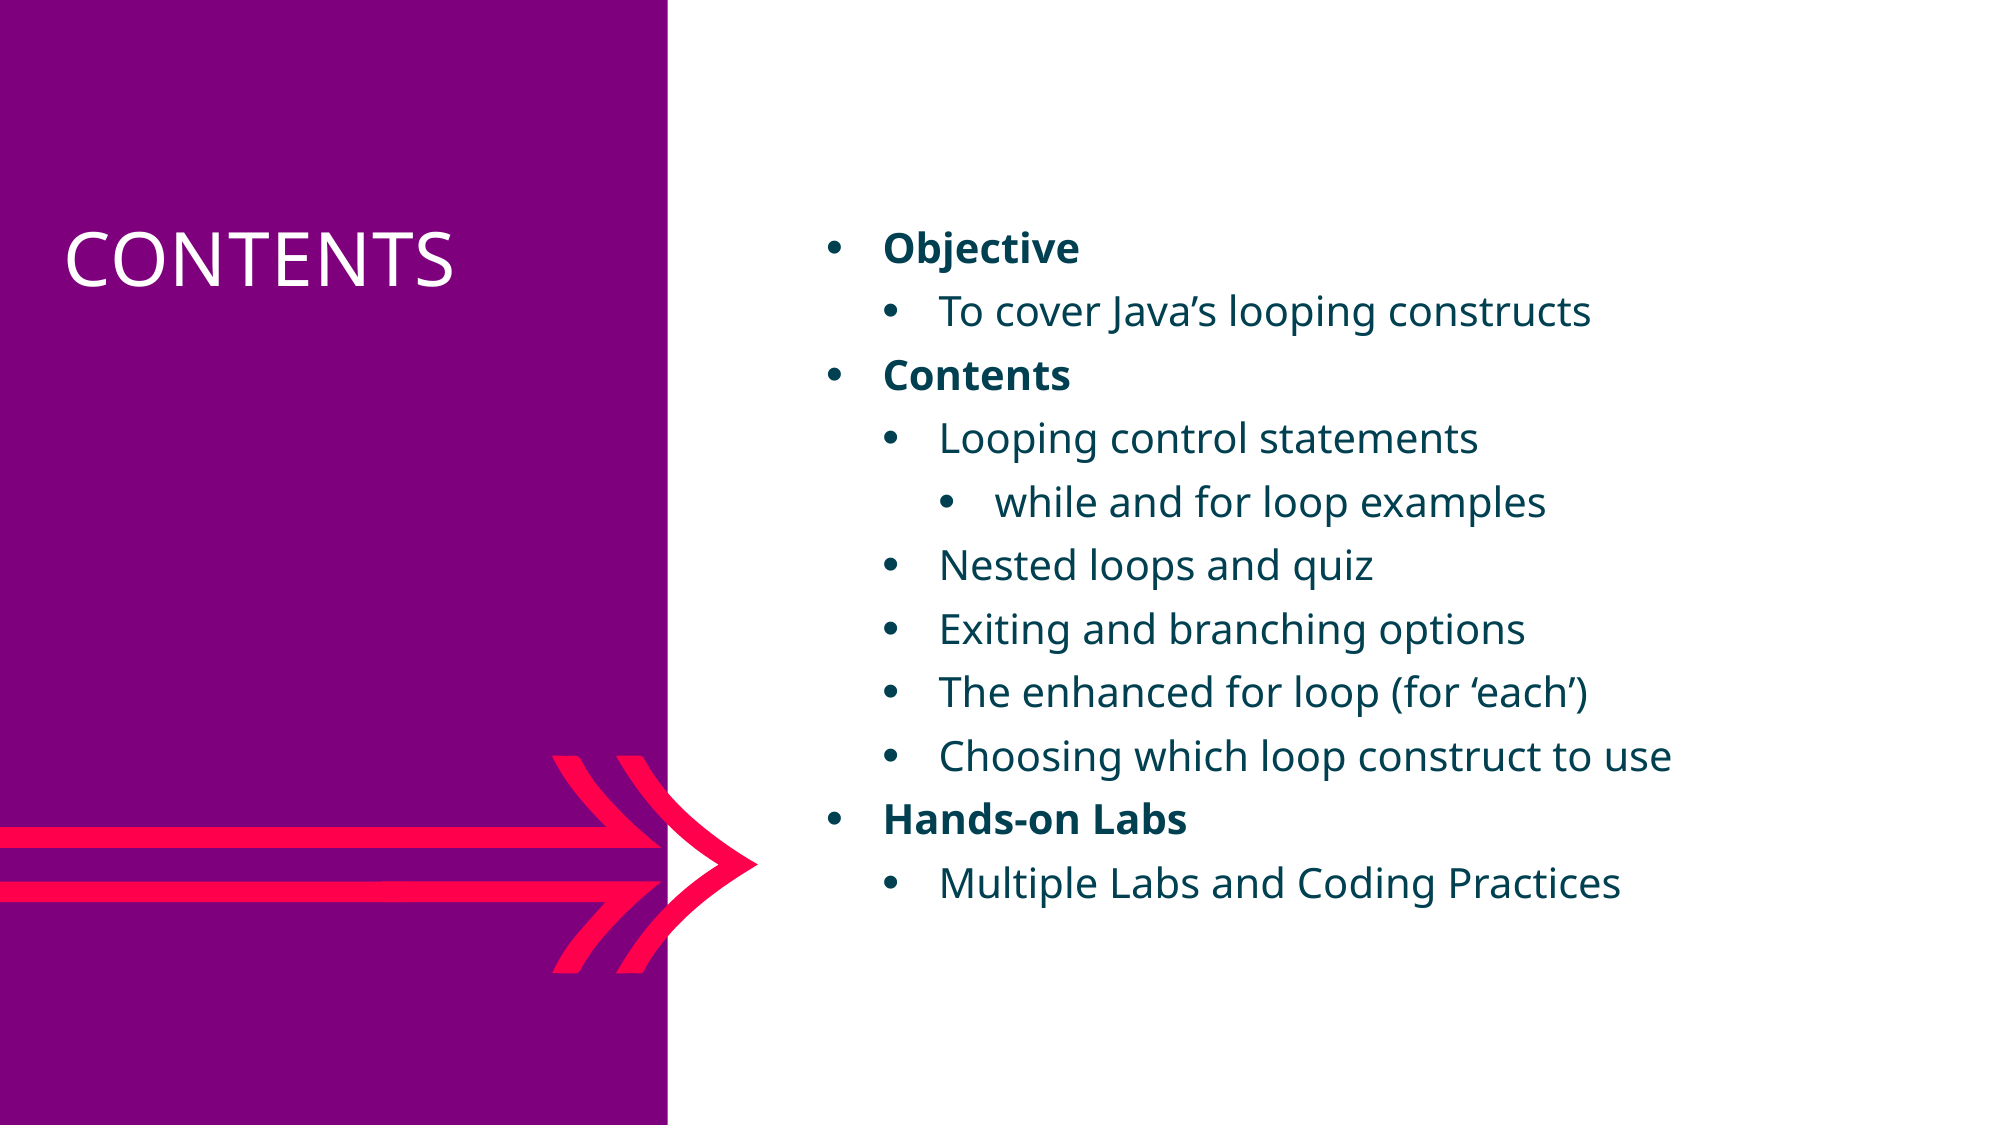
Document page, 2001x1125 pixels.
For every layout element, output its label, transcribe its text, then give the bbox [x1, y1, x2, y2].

list Objective To cover Java’s looping constructs Contents Looping control statements while and for loop examples Nested loops and quiz Exiting and branching options The enhanced for loop (for ‘each’) Choosing which loop construct to use Hands-on Labs Multiple Labs and Coding Practices [826, 221, 1779, 1016]
list Contents [63, 221, 628, 673]
